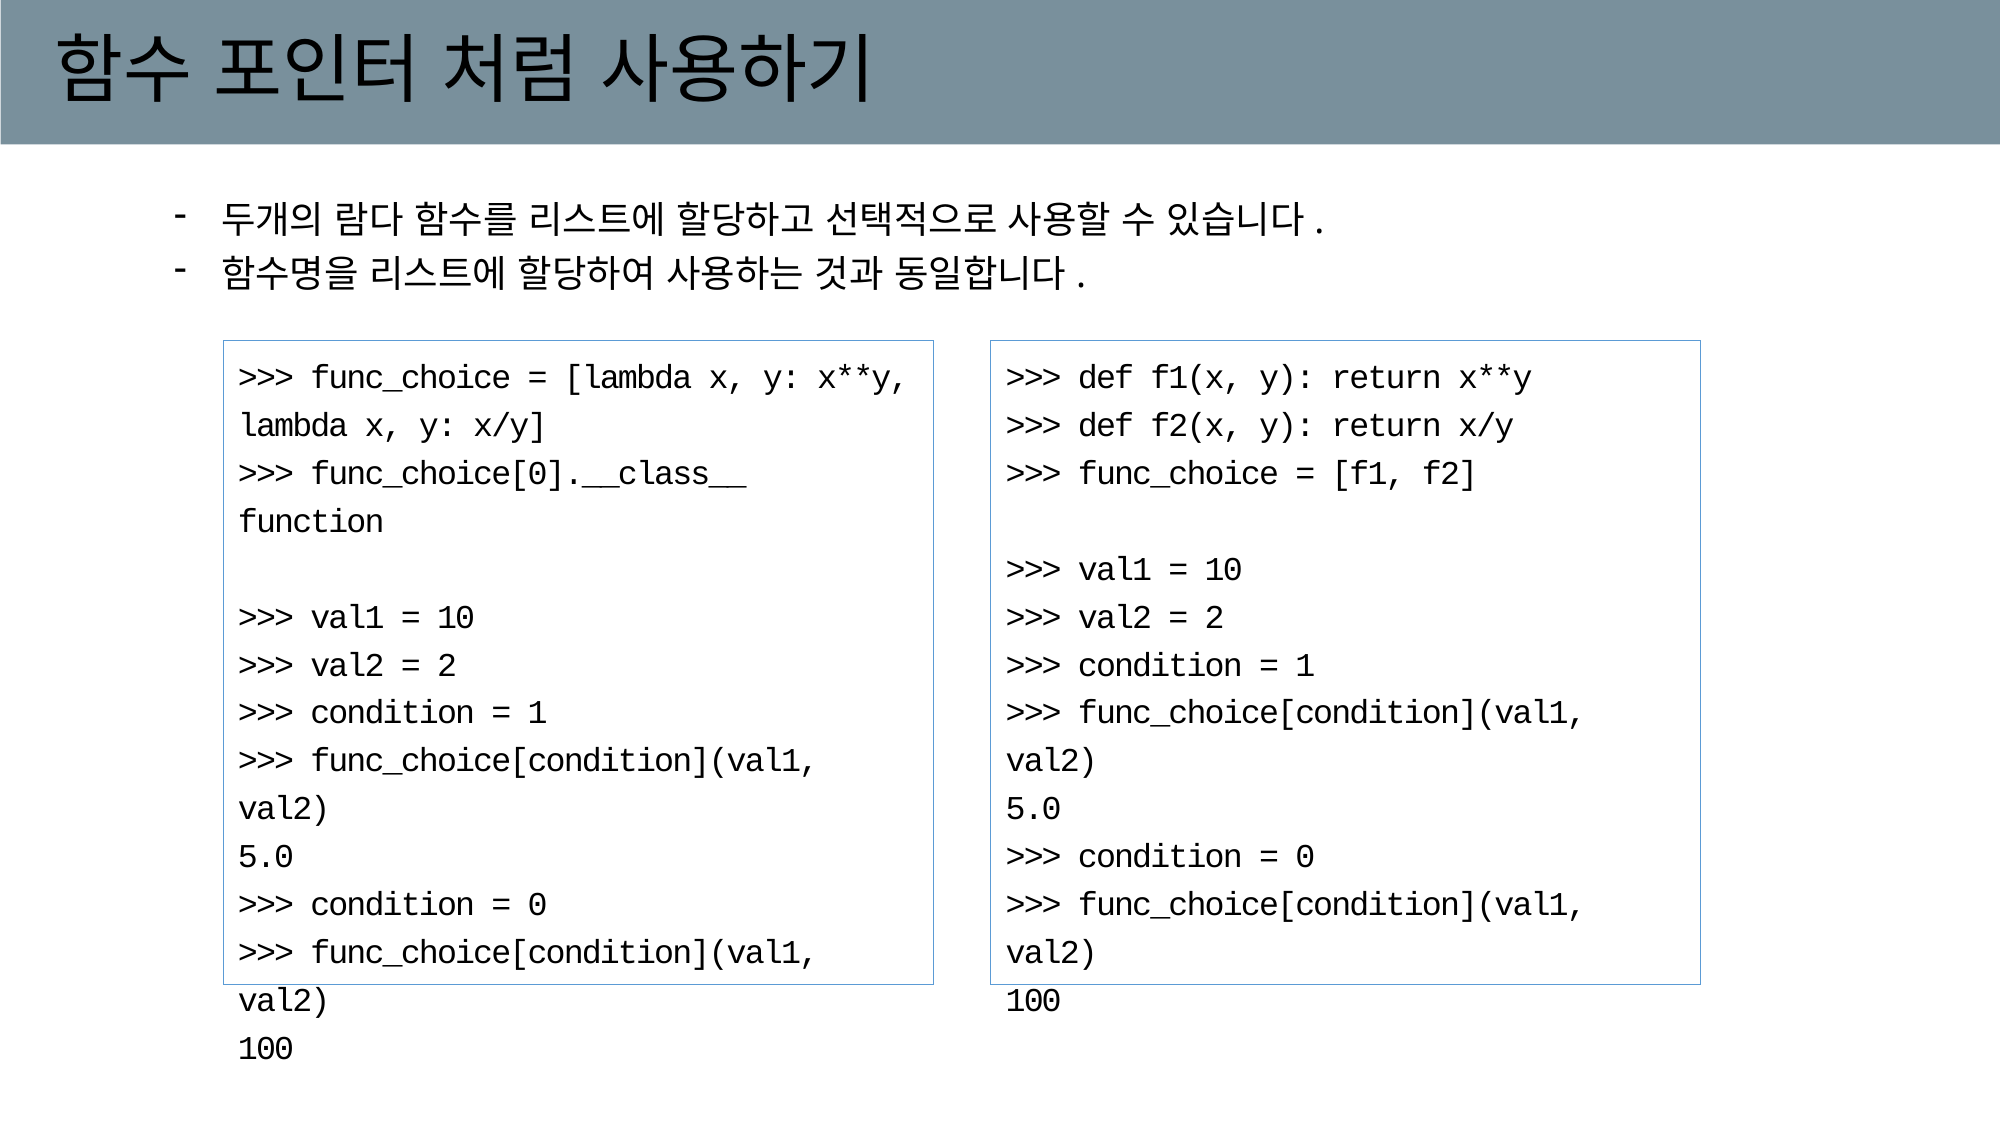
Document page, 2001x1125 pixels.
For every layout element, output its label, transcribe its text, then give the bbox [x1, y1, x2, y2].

text_box 두개의 람다 함수를 리스트에 할당하고 선택적으로 사용할 수 있습니다. 함수명을 리스트에 할당하여 사용하는 것과 동일합니다. [159, 180, 1749, 303]
text_box >>> func_choice = [lambda x, y: x**y, lambda x, y: x/y] >>> func_choice[0].__class__ function >>> val1 = 10 >>> val2 = 2 >>> condition = 1 >>> func_choice[condition](val1, val2) 5.0 >>> condition = 0 >>> func_choice[condition](val1, val2) 100 [223, 340, 934, 985]
title 함수 포인터 처럼 사용하기 [0, 0, 2000, 145]
text_box >>> def f1(x, y): return x**y >>> def f2(x, y): return x/y >>> func_choice = [f1, f2] >>> val1 = 10 >>> val2 = 2 >>> condition = 1 >>> func_choice[condition](val1, val2) 5.0 >>> condition = 0 >>> func_choice[condition](val1, val2) 100 [990, 340, 1701, 985]
